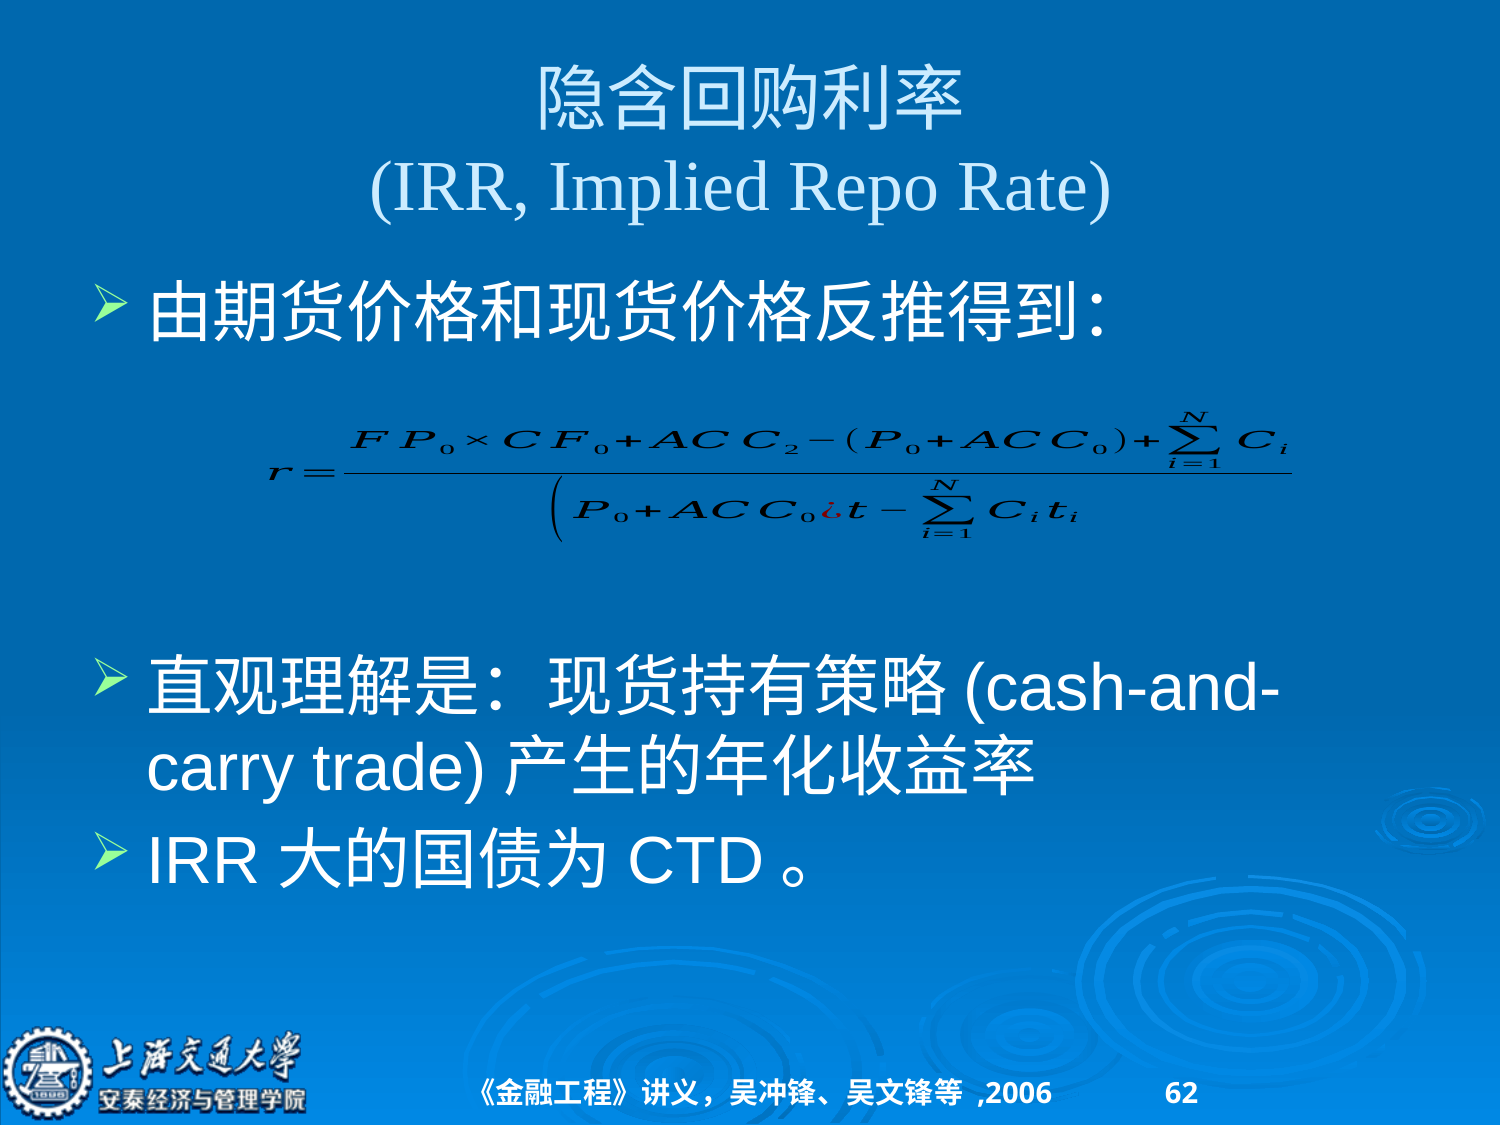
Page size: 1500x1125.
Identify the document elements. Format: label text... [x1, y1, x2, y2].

picture [0, 1017, 313, 1125]
list 由期货价格和现货价格反推得到： 直观理解是：现货持有策略(cash-and-carry trade)产生的年化收益率 IRR大的国债为CTD。 [75, 262, 1425, 1005]
title 隐含回购利率 (IRR, Implied Repo Rate) [75, 45, 1425, 233]
